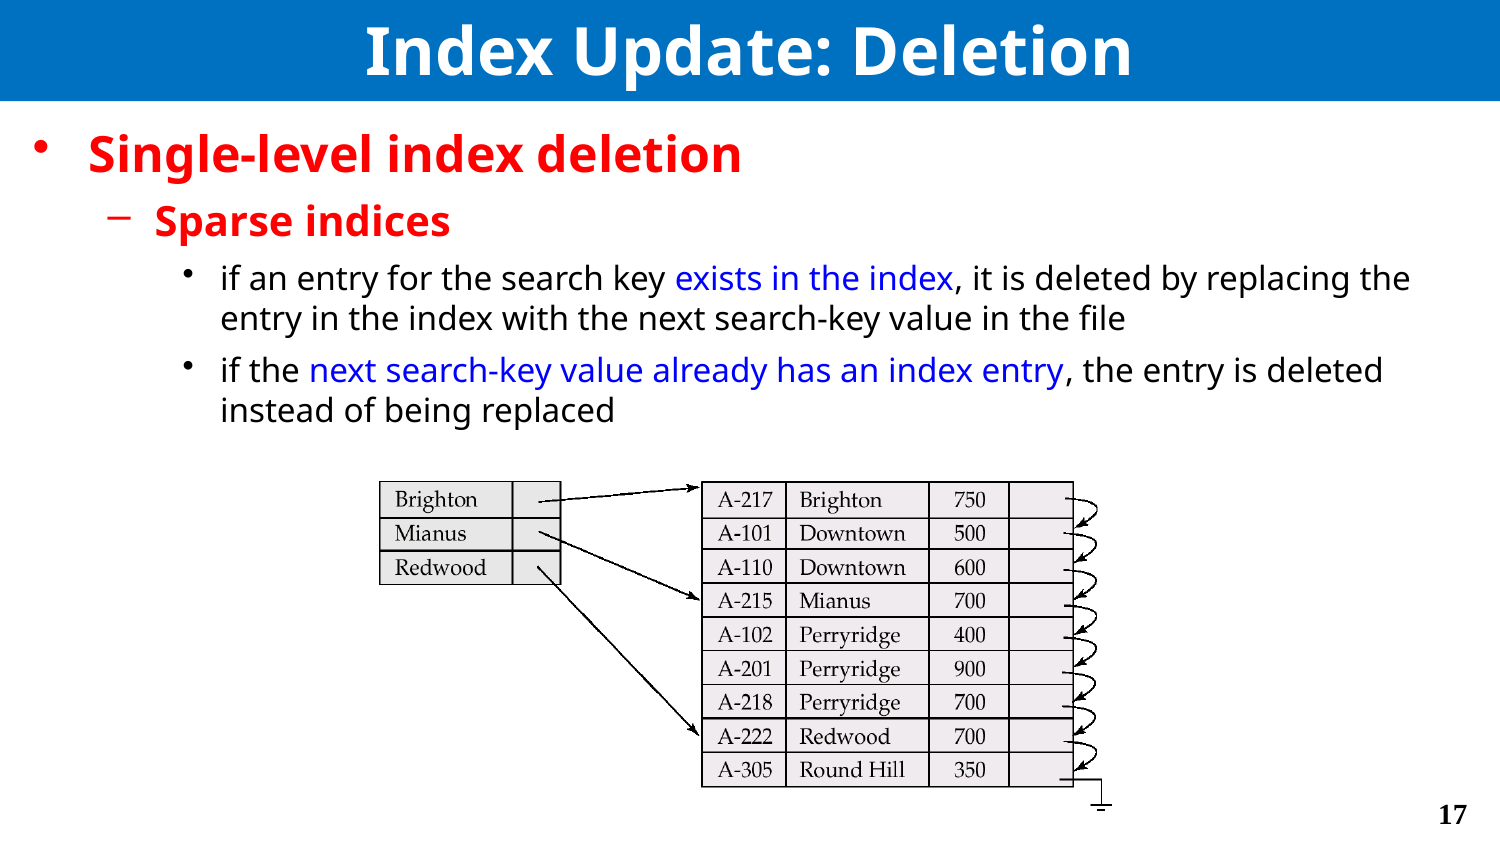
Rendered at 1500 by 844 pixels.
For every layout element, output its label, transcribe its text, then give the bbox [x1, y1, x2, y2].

title Index Update: Deletion [0, 0, 1500, 102]
picture [371, 468, 1117, 818]
list Single-level index deletion Sparse indices if an entry for the search key exists in the index, it is deleted by replacing the entry in the index with the next search-key value in the file if the next search-key value already has an index entry, the entry is deleted instead of being replaced [17, 114, 1483, 739]
